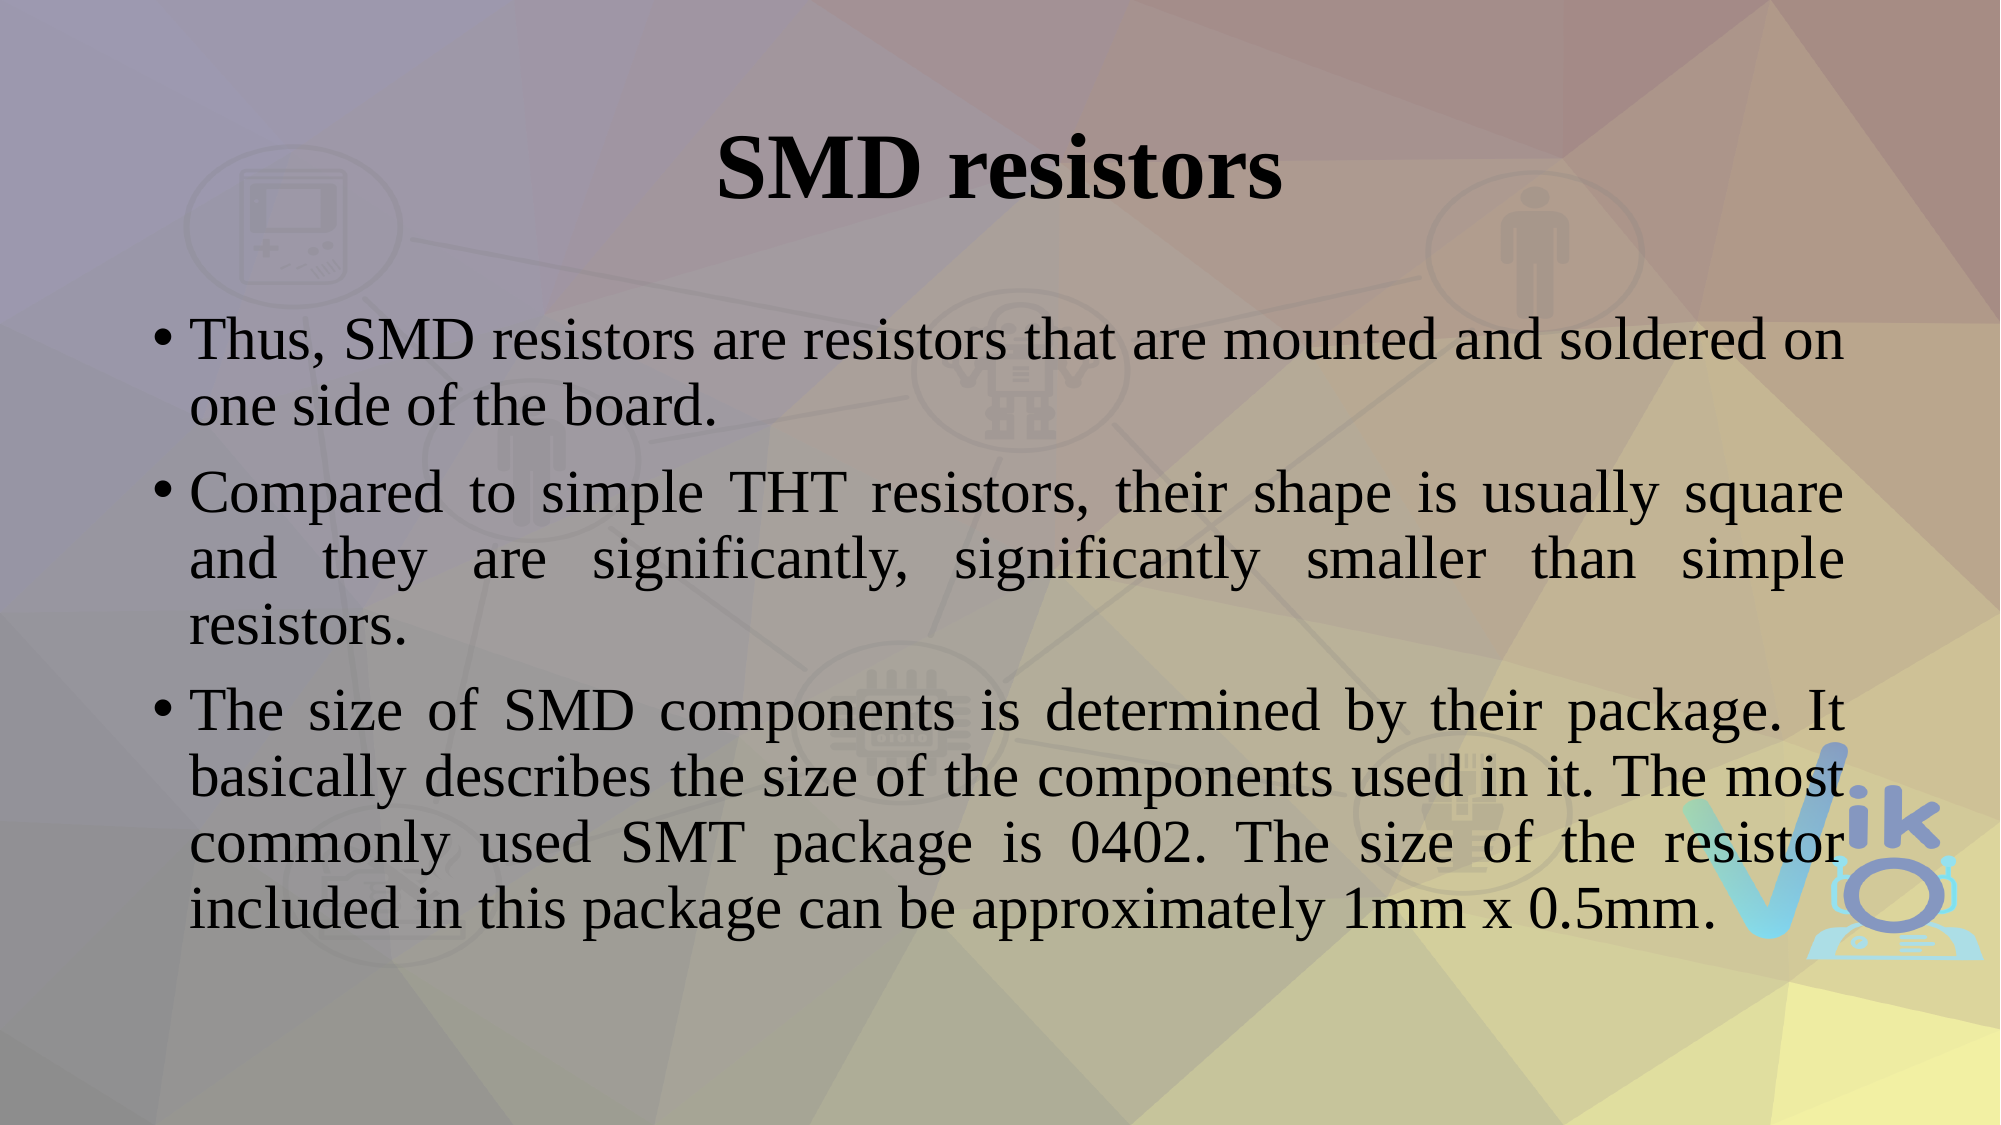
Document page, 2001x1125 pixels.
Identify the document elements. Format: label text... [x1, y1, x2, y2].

title SMD resistors [137, 59, 1863, 278]
list Thus, SMD resistors are resistors that are mounted and soldered on one side of the board. Compared to simple THT resistors, their shape is usually square and they are significantly, significantly smaller than simple resistors. The size of SMD components is determined by their package. It basically describes the size of the components used in it. The most commonly used SMT package is 0402. The size of the resistor included in this package can be approximately 1mm x 0.5mm. [137, 299, 1863, 1014]
